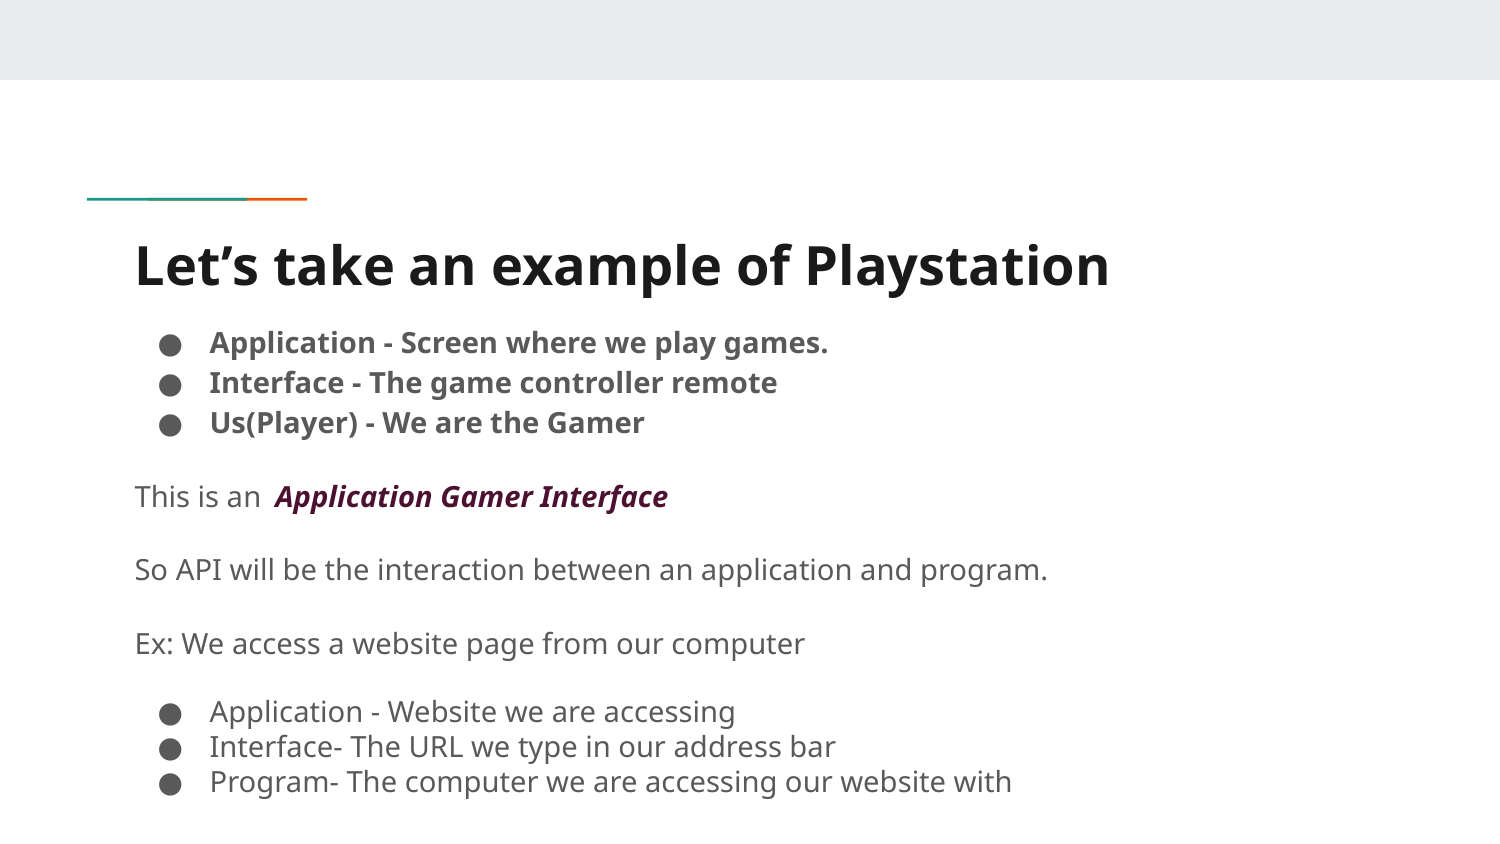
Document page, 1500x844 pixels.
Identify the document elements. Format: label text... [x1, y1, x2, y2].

list Application - Screen where we play games. Interface - The game controller remote Us(Player) - We are the Gamer This is an Application Gamer Interface So API will be the interaction between an application and program. Ex: We access a website page from our computer Application - Website we are accessing Interface- The URL we type in our address bar Program- The computer we are accessing our website with [119, 304, 1381, 676]
title Let’s take an example of Playstation [119, 216, 1381, 304]
